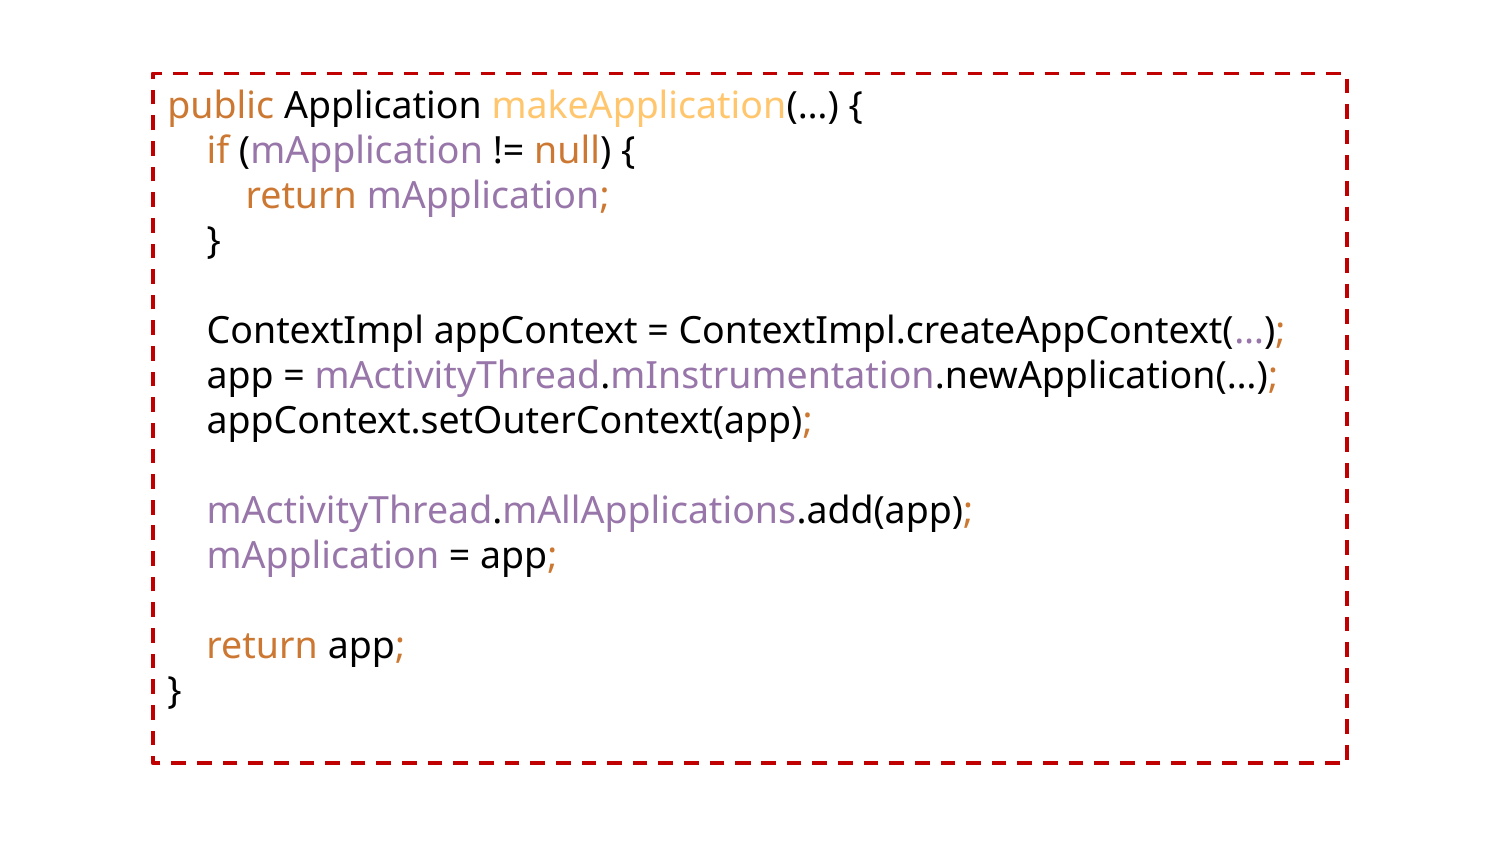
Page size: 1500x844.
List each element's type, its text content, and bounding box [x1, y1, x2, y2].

text_box public Application makeApplication(…) { if (mApplication != null) { return mApplication; } ContextImpl appContext = ContextImpl.createAppContext(…); app = mActivityThread.mInstrumentation.newApplication(…); appContext.setOuterContext(app); mActivityThread.mAllApplications.add(app); mApplication = app; return app; } [152, 73, 1347, 764]
